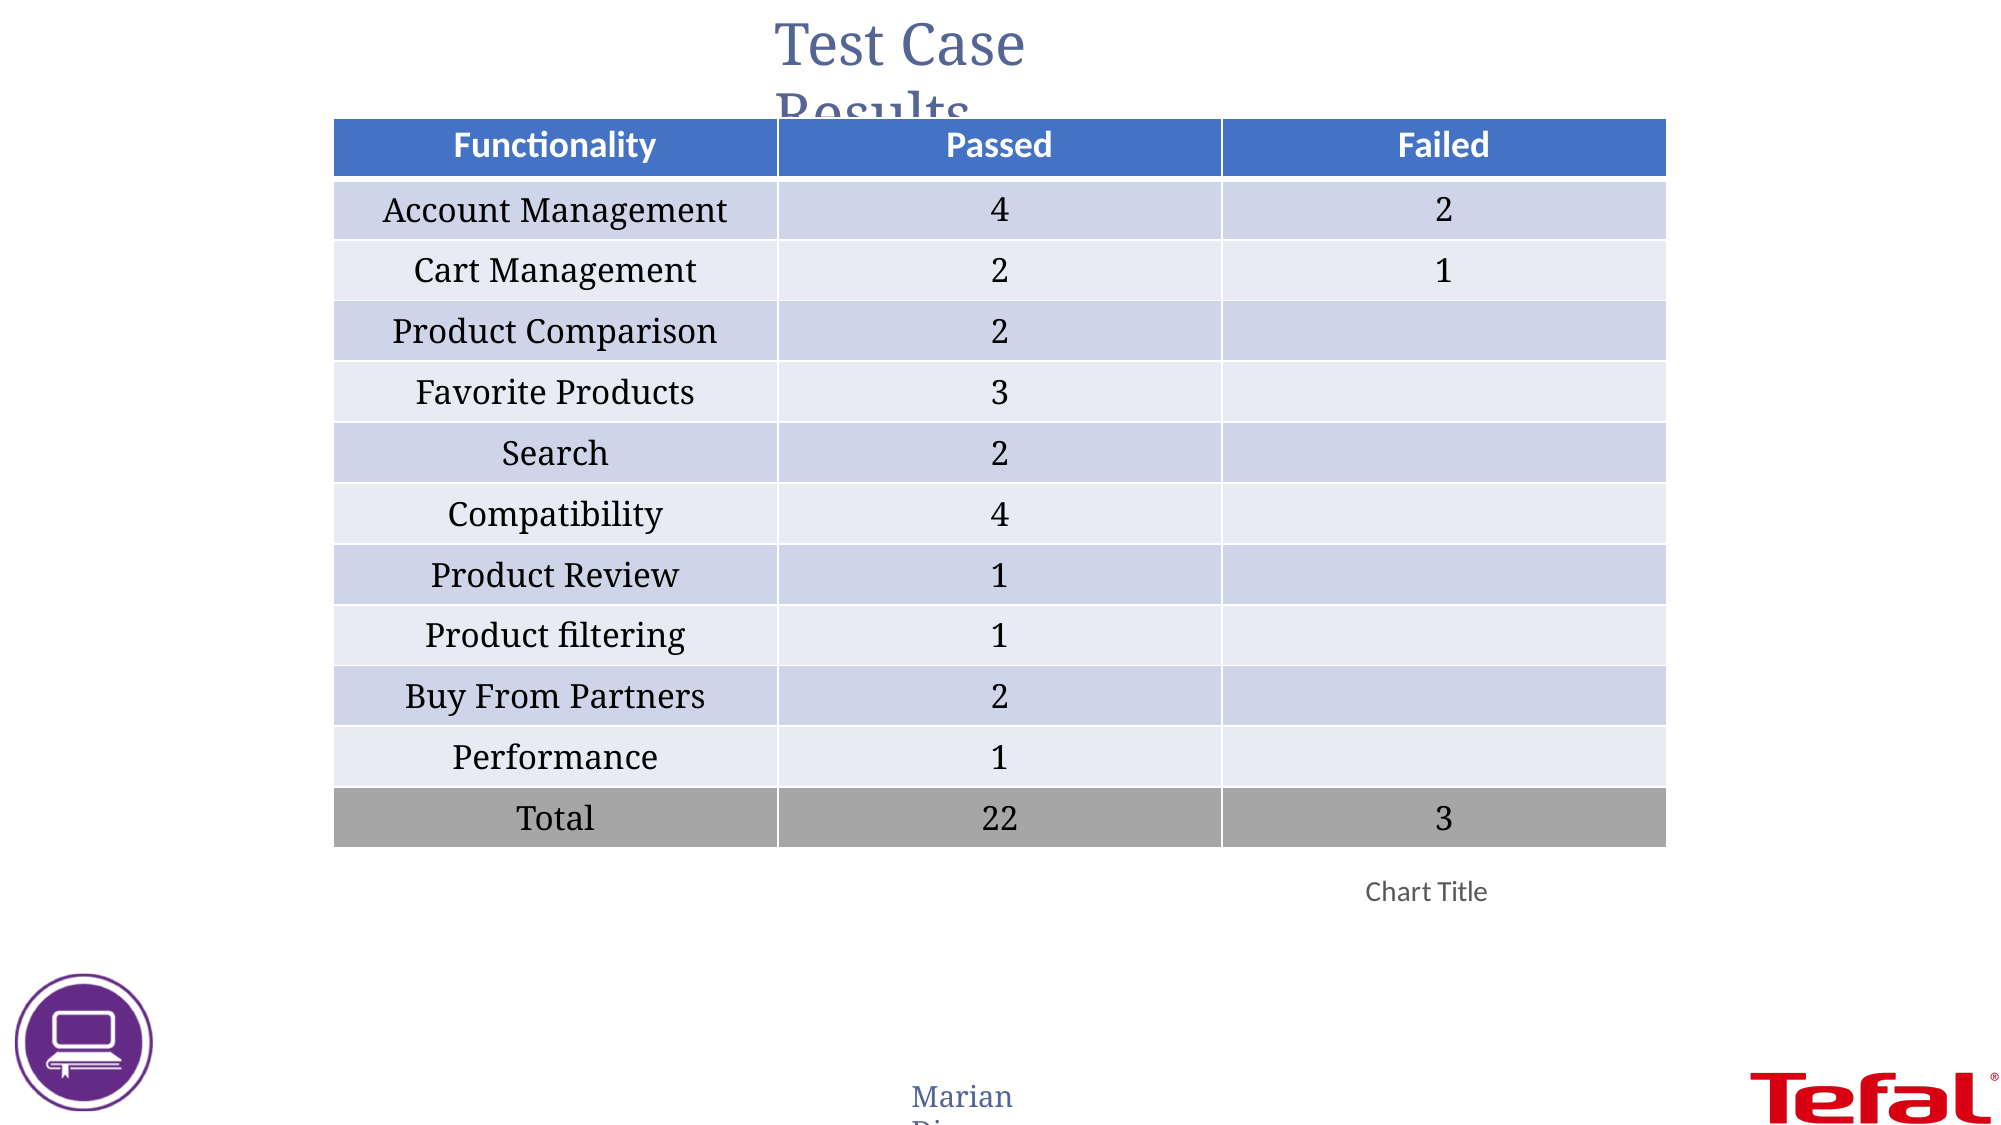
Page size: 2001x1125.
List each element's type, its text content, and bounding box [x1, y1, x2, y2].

text_box Test Case Results [759, 0, 1240, 117]
chart [333, 118, 1667, 849]
picture [1749, 1071, 2000, 1125]
picture [0, 960, 165, 1125]
text_box Marian Dinca [896, 1071, 1104, 1125]
chart [1169, 857, 1684, 1125]
